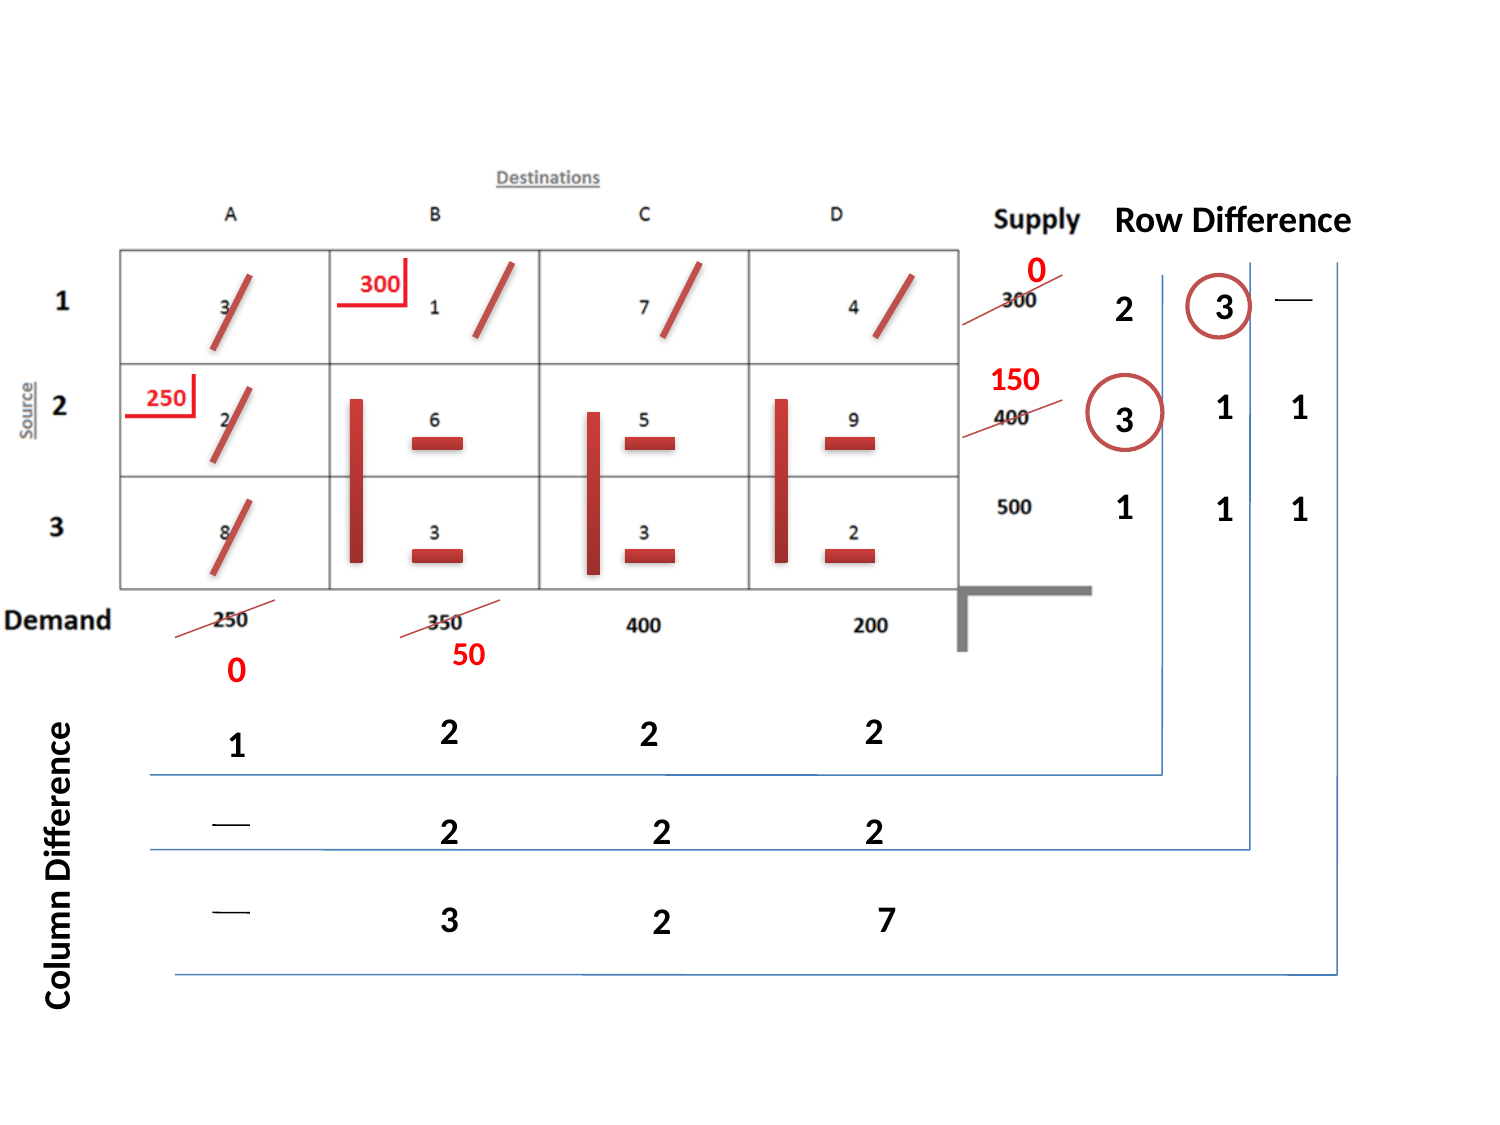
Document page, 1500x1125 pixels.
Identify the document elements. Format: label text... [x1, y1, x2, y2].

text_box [174, 262, 1338, 976]
text_box Column Difference [24, 847, 85, 1026]
picture [0, 146, 1491, 838]
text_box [149, 262, 172, 851]
